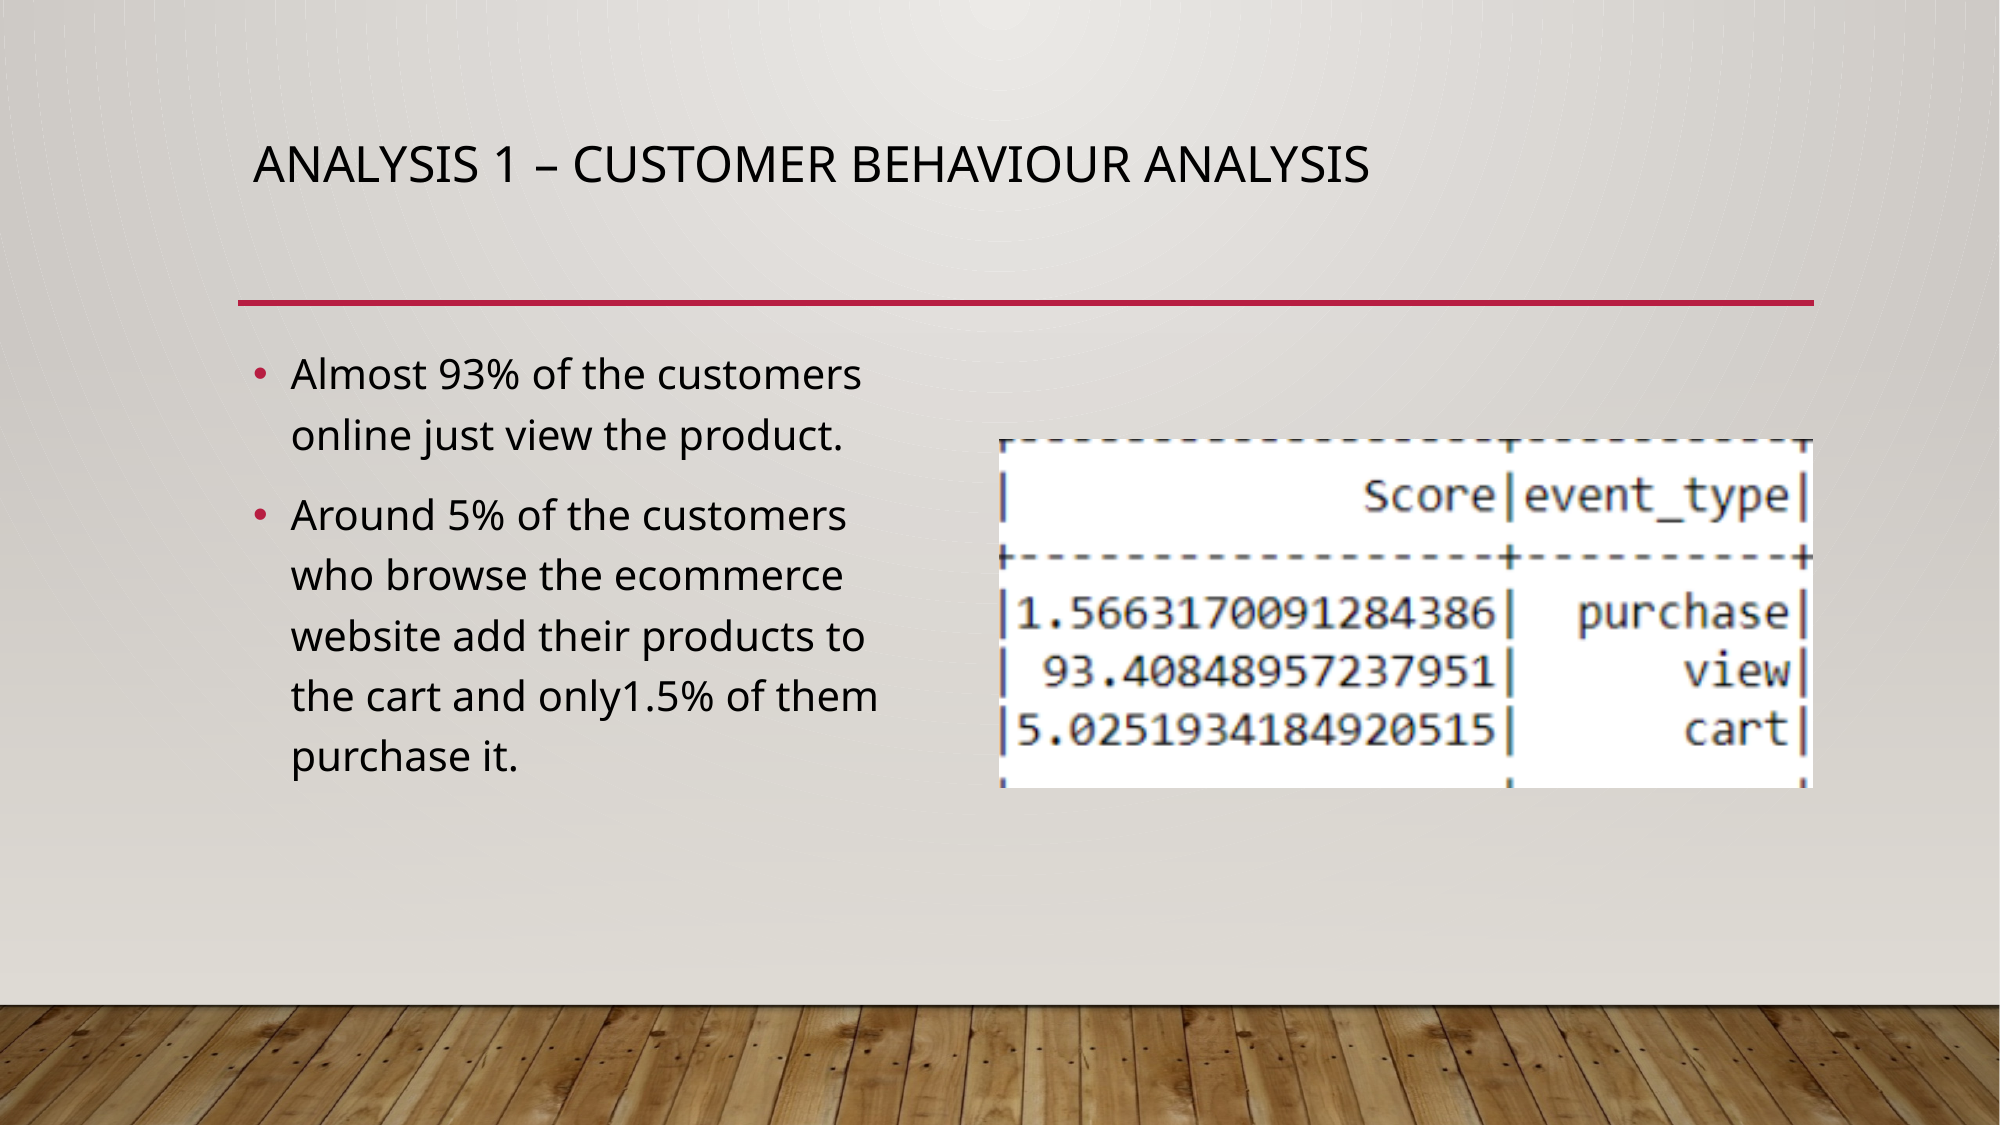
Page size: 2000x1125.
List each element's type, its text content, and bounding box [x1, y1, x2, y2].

list Almost 93% of the customers online just view the product. Around 5% of the customers who browse the ecommerce website add their products to the cart and only1.5% of them purchase it. [238, 330, 921, 897]
picture [0, 1005, 2000, 1125]
title ANALYSIS 1 – CUSTOMER BEHAVIOUR analysis [238, 131, 1813, 244]
picture [999, 439, 1814, 788]
